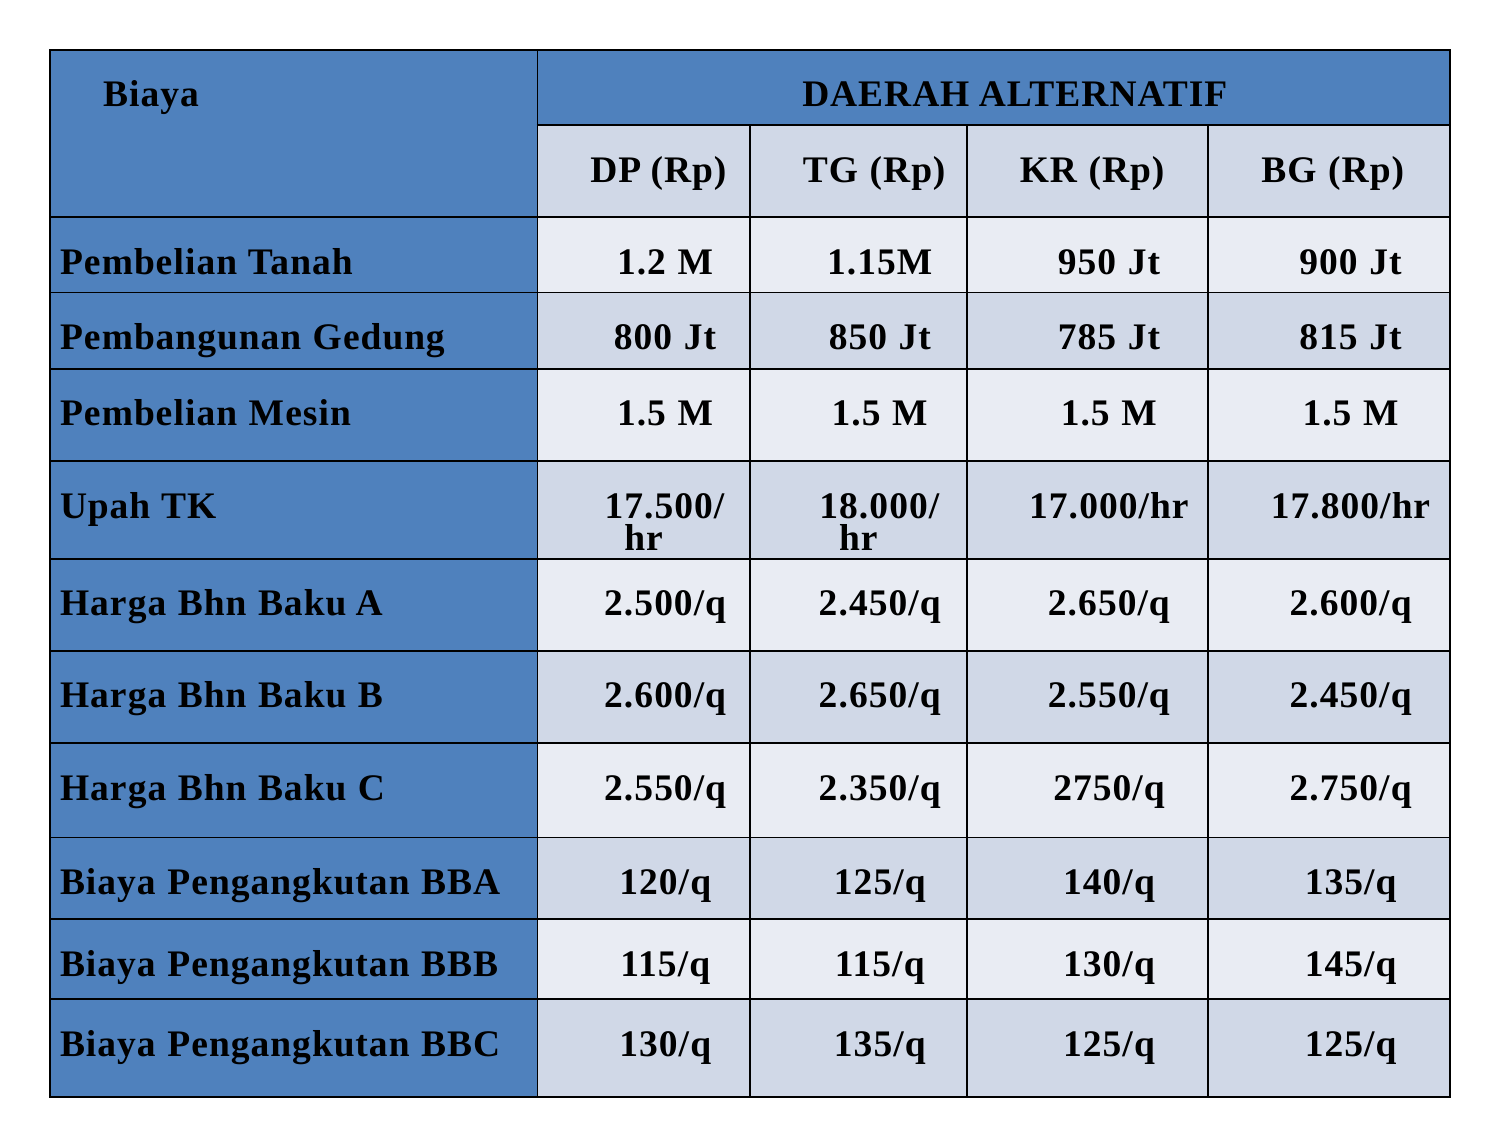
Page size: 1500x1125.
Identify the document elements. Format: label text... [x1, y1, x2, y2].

table_cell 1.5 M [538, 370, 749, 460]
table_cell 140/q [968, 838, 1207, 918]
table_cell Pembangunan Gedung [51, 293, 537, 368]
table_header Biaya [51, 51, 537, 216]
table_cell BG (Rp) [1209, 126, 1449, 216]
table_cell Harga Bhn Baku B [51, 652, 537, 742]
table_cell 785 Jt [968, 293, 1207, 368]
table_cell Harga Bhn Baku C [51, 744, 537, 837]
table_cell 2.750/q [1209, 744, 1449, 837]
table_cell 2750/q [968, 744, 1207, 837]
table_cell 2.600/q [538, 652, 749, 742]
table_cell 130/q [538, 1000, 749, 1096]
table_cell 17.000/hr [968, 462, 1207, 558]
table_cell 1.5 M [1209, 370, 1449, 460]
table_cell 2.450/q [751, 560, 966, 650]
table_cell 815 Jt [1209, 293, 1449, 368]
table_cell 135/q [751, 1000, 966, 1096]
table_cell Pembelian Tanah [51, 218, 537, 292]
table_cell 125/q [751, 838, 966, 918]
table_cell 2.450/q [1209, 652, 1449, 742]
table_cell DP (Rp) [538, 126, 749, 216]
table_cell 115/q [751, 920, 966, 998]
table_cell Biaya Pengangkutan BBC [51, 1000, 537, 1096]
table_cell 120/q [538, 838, 749, 918]
table_cell Upah TK [51, 462, 537, 558]
table_cell 135/q [1209, 838, 1449, 918]
table_cell Pembelian Mesin [51, 370, 537, 460]
table_cell 950 Jt [968, 218, 1207, 292]
table_cell 800 Jt [538, 293, 749, 368]
table_cell 2.350/q [751, 744, 966, 837]
table_cell 17.800/hr [1209, 462, 1449, 558]
table_cell 900 Jt [1209, 218, 1449, 292]
table_cell 2.550/q [968, 652, 1207, 742]
table_cell Biaya Pengangkutan BBB [51, 920, 537, 998]
table_cell 18.000/hr [751, 462, 966, 558]
table_cell 145/q [1209, 920, 1449, 998]
table_cell 2.550/q [538, 744, 749, 837]
table_cell 115/q [538, 920, 749, 998]
table_cell 2.600/q [1209, 560, 1449, 650]
table_cell 17.500/hr [538, 462, 749, 558]
table_header DAERAH ALTERNATIF [538, 51, 1449, 124]
table_cell Harga Bhn Baku A [51, 560, 537, 650]
table_cell 850 Jt [751, 293, 966, 368]
table_cell 125/q [968, 1000, 1207, 1096]
table_cell 125/q [1209, 1000, 1449, 1096]
table_cell 1.5 M [968, 370, 1207, 460]
table_cell 2.500/q [538, 560, 749, 650]
table_cell 1.2 M [538, 218, 749, 292]
table_cell KR (Rp) [968, 126, 1207, 216]
table_cell 1.5 M [751, 370, 966, 460]
table_cell Biaya Pengangkutan BBA [51, 838, 537, 918]
table_cell 2.650/q [751, 652, 966, 742]
table_cell 1.15M [751, 218, 966, 292]
table_cell 2.650/q [968, 560, 1207, 650]
table_cell TG (Rp) [751, 126, 966, 216]
table_cell 130/q [968, 920, 1207, 998]
